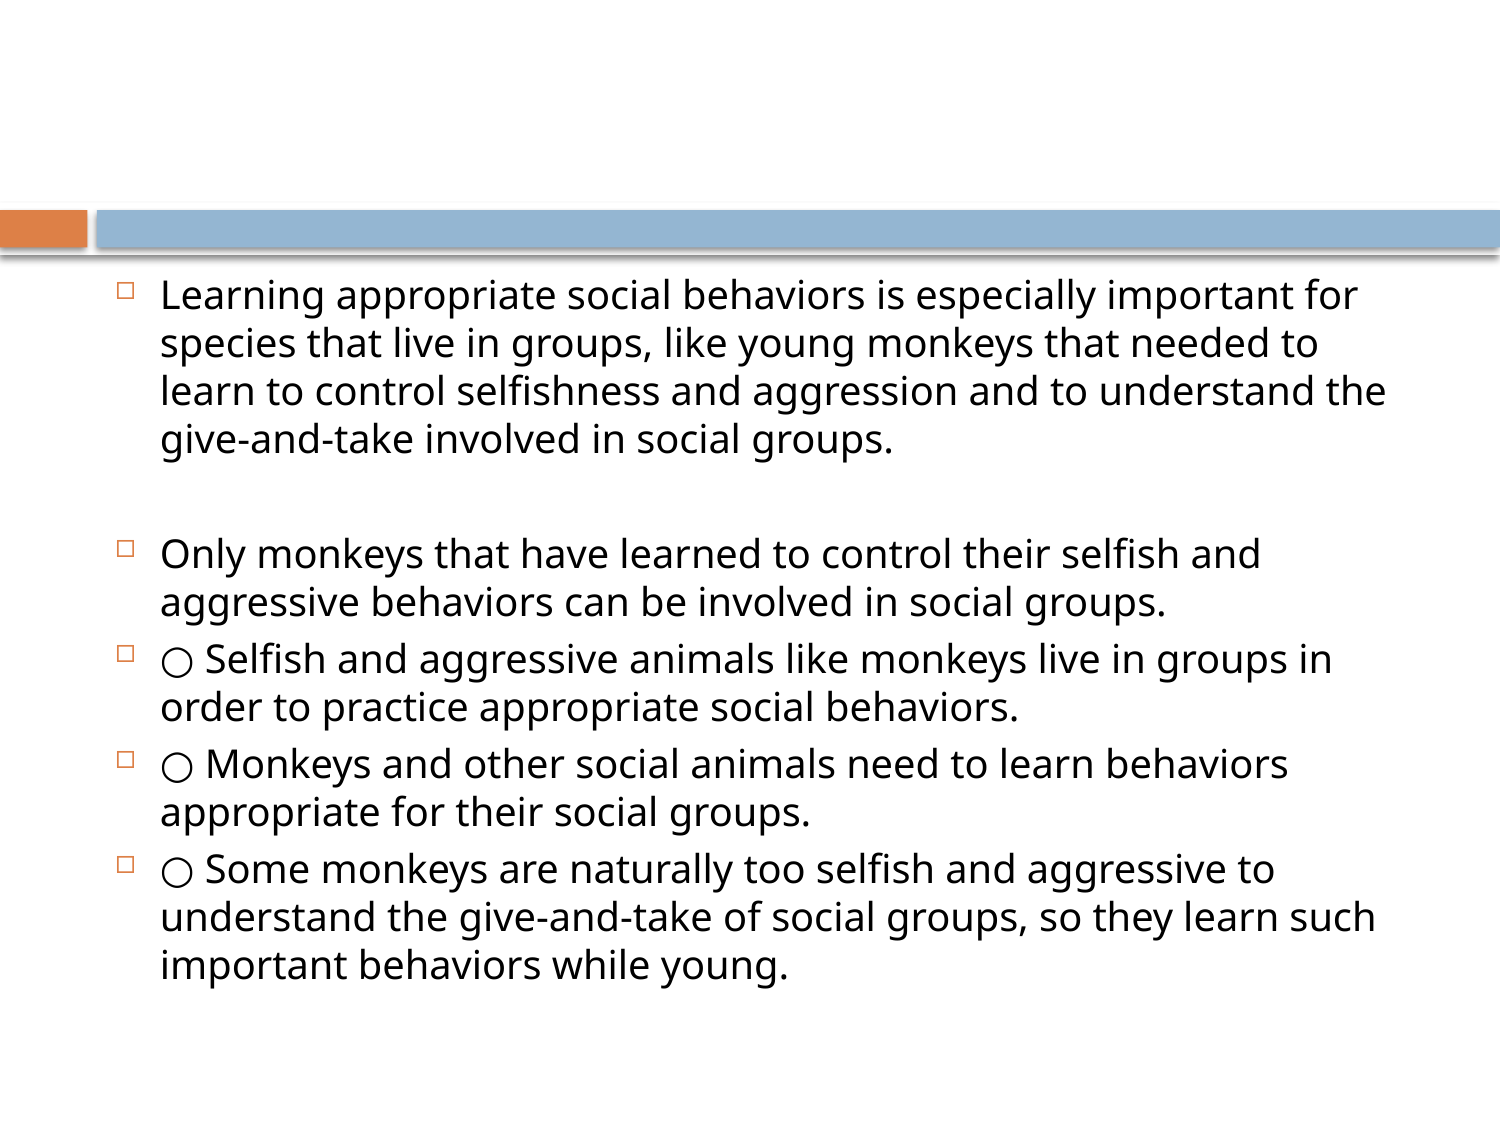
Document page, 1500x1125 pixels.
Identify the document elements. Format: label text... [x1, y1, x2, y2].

list Learning appropriate social behaviors is especially important for species that live in groups, like young monkeys that needed to learn to control selfishness and aggression and to understand the give-and-take involved in social groups. Only monkeys that have learned to control their selfish and aggressive behaviors can be involved in social groups. ○ Selfish and aggressive animals like monkeys live in groups in order to practice appropriate social behaviors. ○ Monkeys and other social animals need to learn behaviors appropriate for their social groups. ○ Some monkeys are naturally too selfish and aggressive to understand the give-and-take of social groups, so they learn such important behaviors while young. [100, 262, 1438, 1000]
